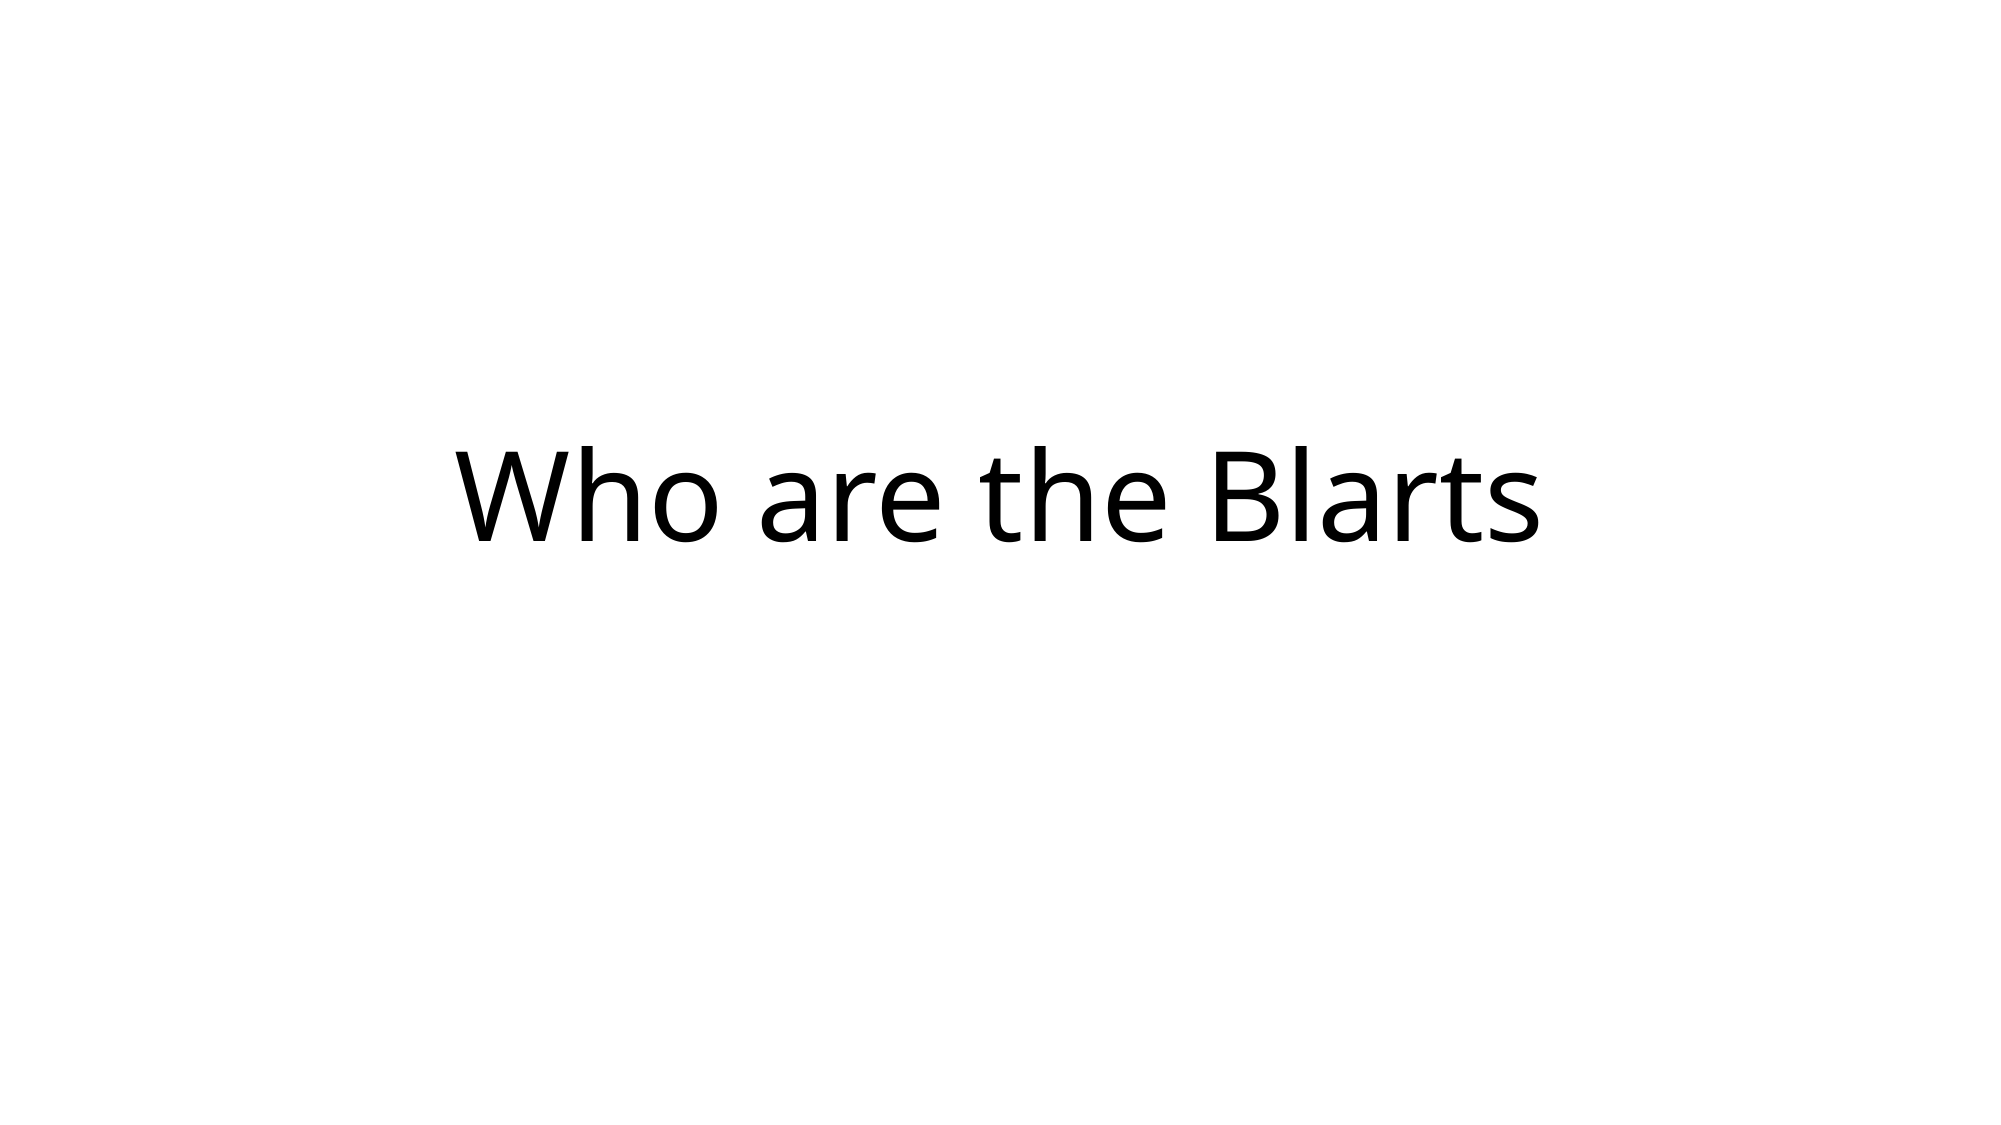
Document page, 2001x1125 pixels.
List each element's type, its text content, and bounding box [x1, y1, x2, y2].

title Who are the Blarts [249, 184, 1750, 576]
